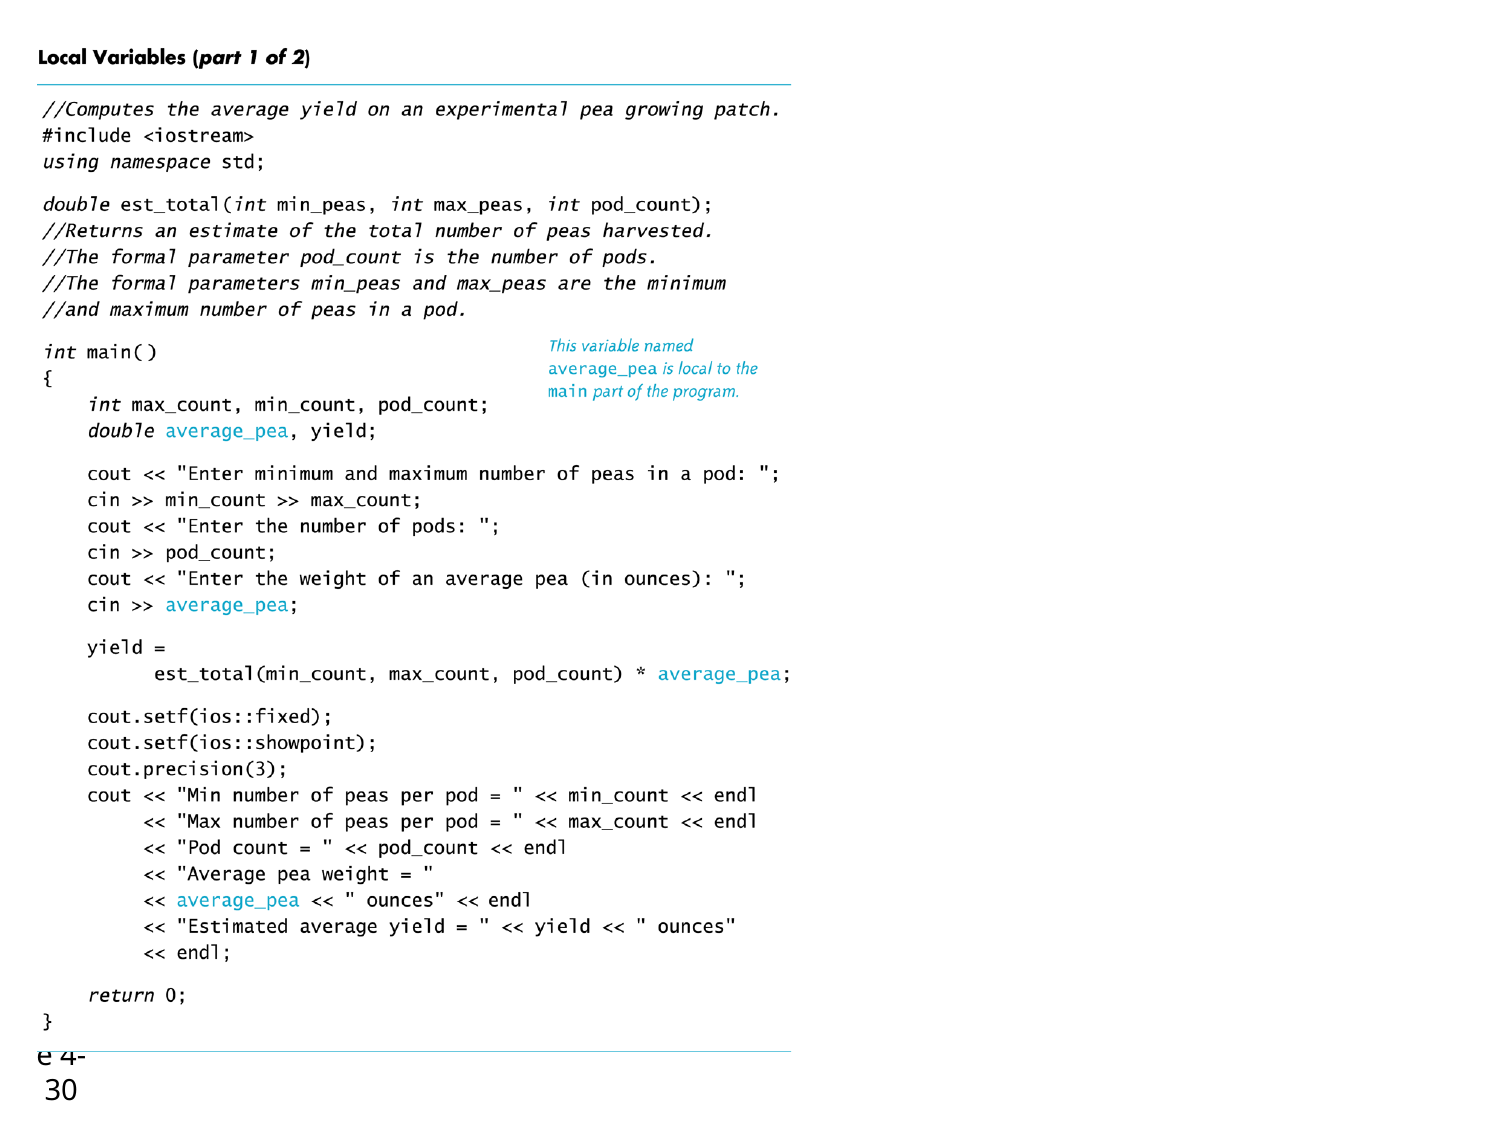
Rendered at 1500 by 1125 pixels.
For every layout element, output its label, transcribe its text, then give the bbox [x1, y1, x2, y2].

slide_number Slide 4- 30 [23, 1034, 99, 1094]
picture [37, 45, 792, 1052]
text_box [0, 0, 815, 246]
